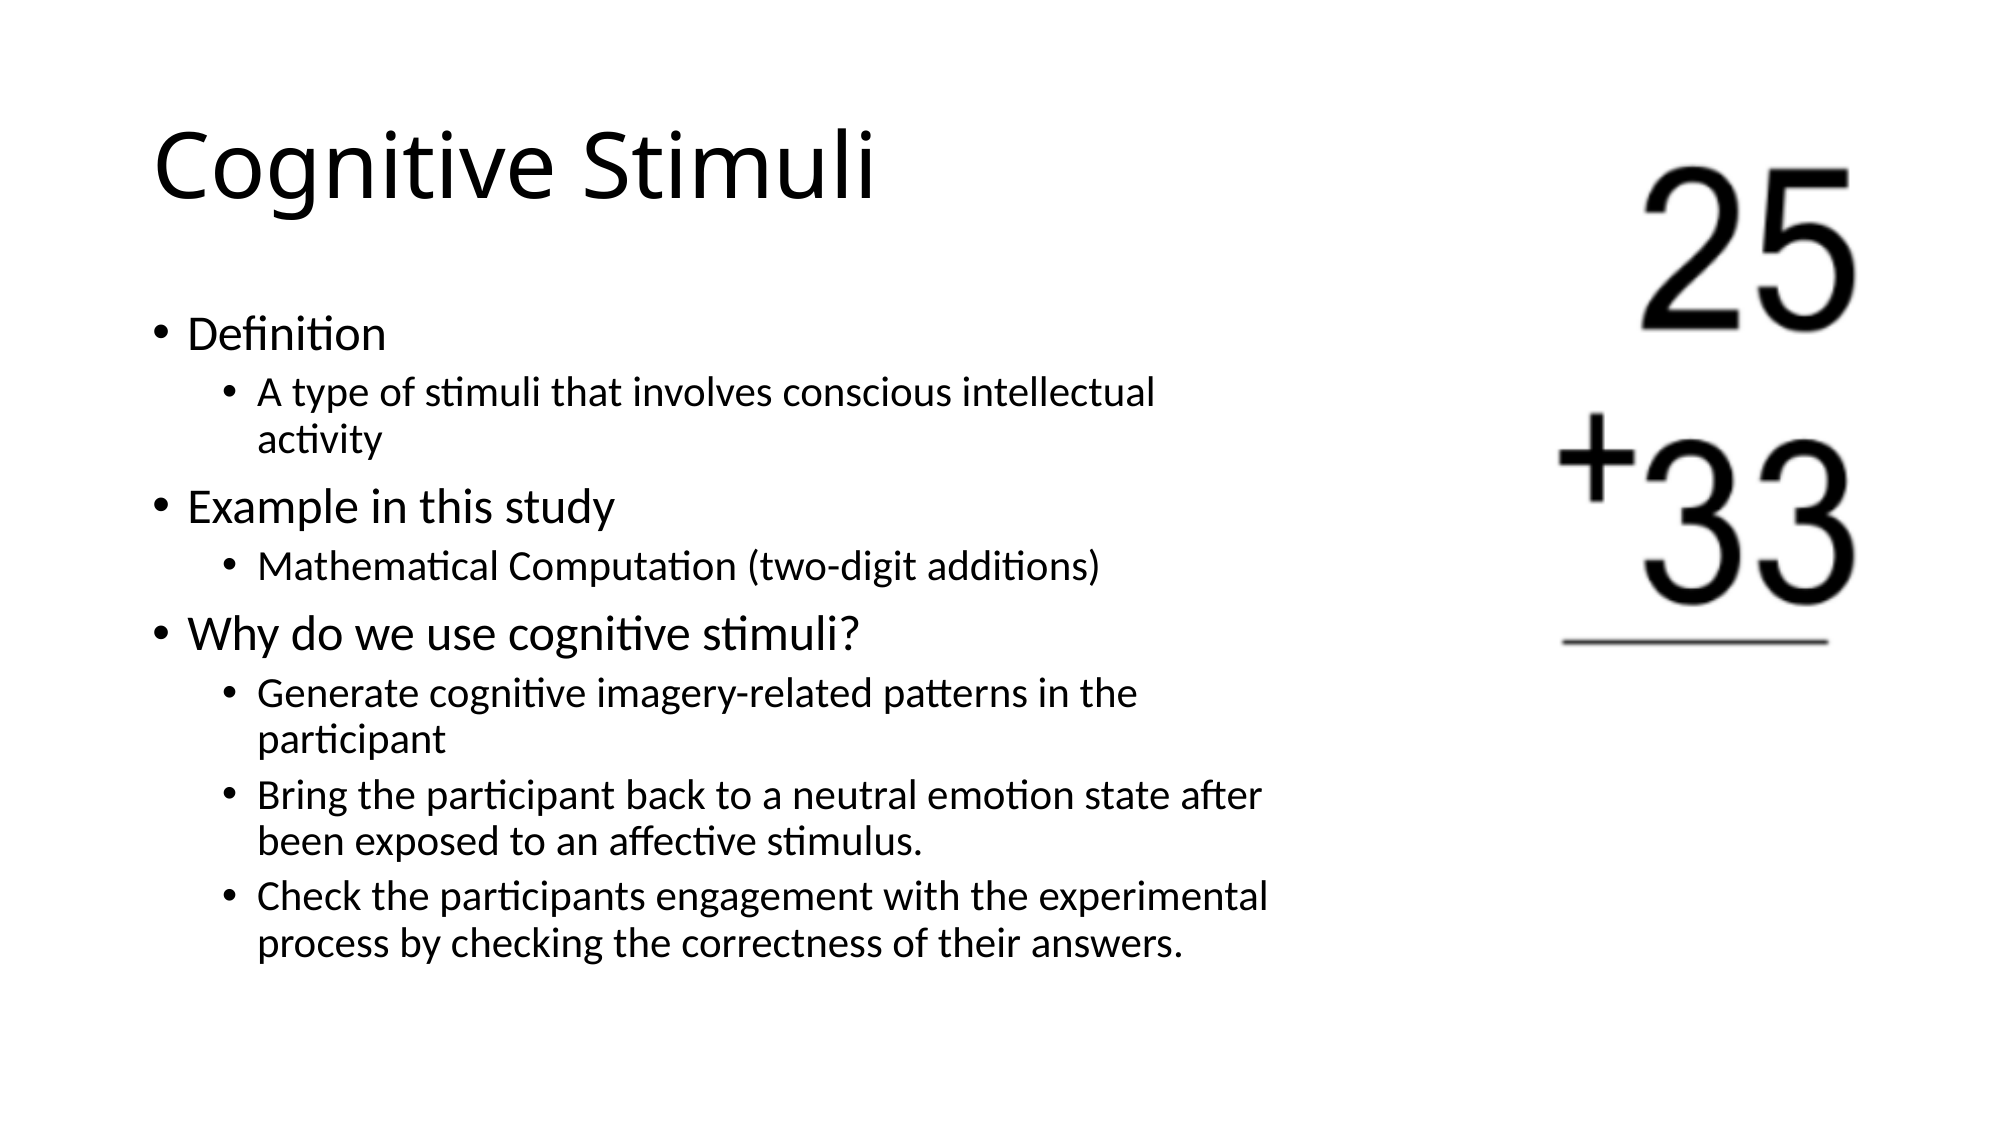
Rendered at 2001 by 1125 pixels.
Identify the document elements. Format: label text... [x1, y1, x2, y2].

title Cognitive Stimuli [137, 59, 1863, 278]
picture [1510, 131, 1892, 706]
list Definition A type of stimuli that involves conscious intellectual activity Example in this study Mathematical Computation (two-digit additions) Why do we use cognitive stimuli? Generate cognitive imagery-related patterns in the participant Bring the participant back to a neutral emotion state after been exposed to an affective stimulus. Check the participants engagement with the experimental process by checking the correctness of their answers. [137, 299, 1291, 1014]
